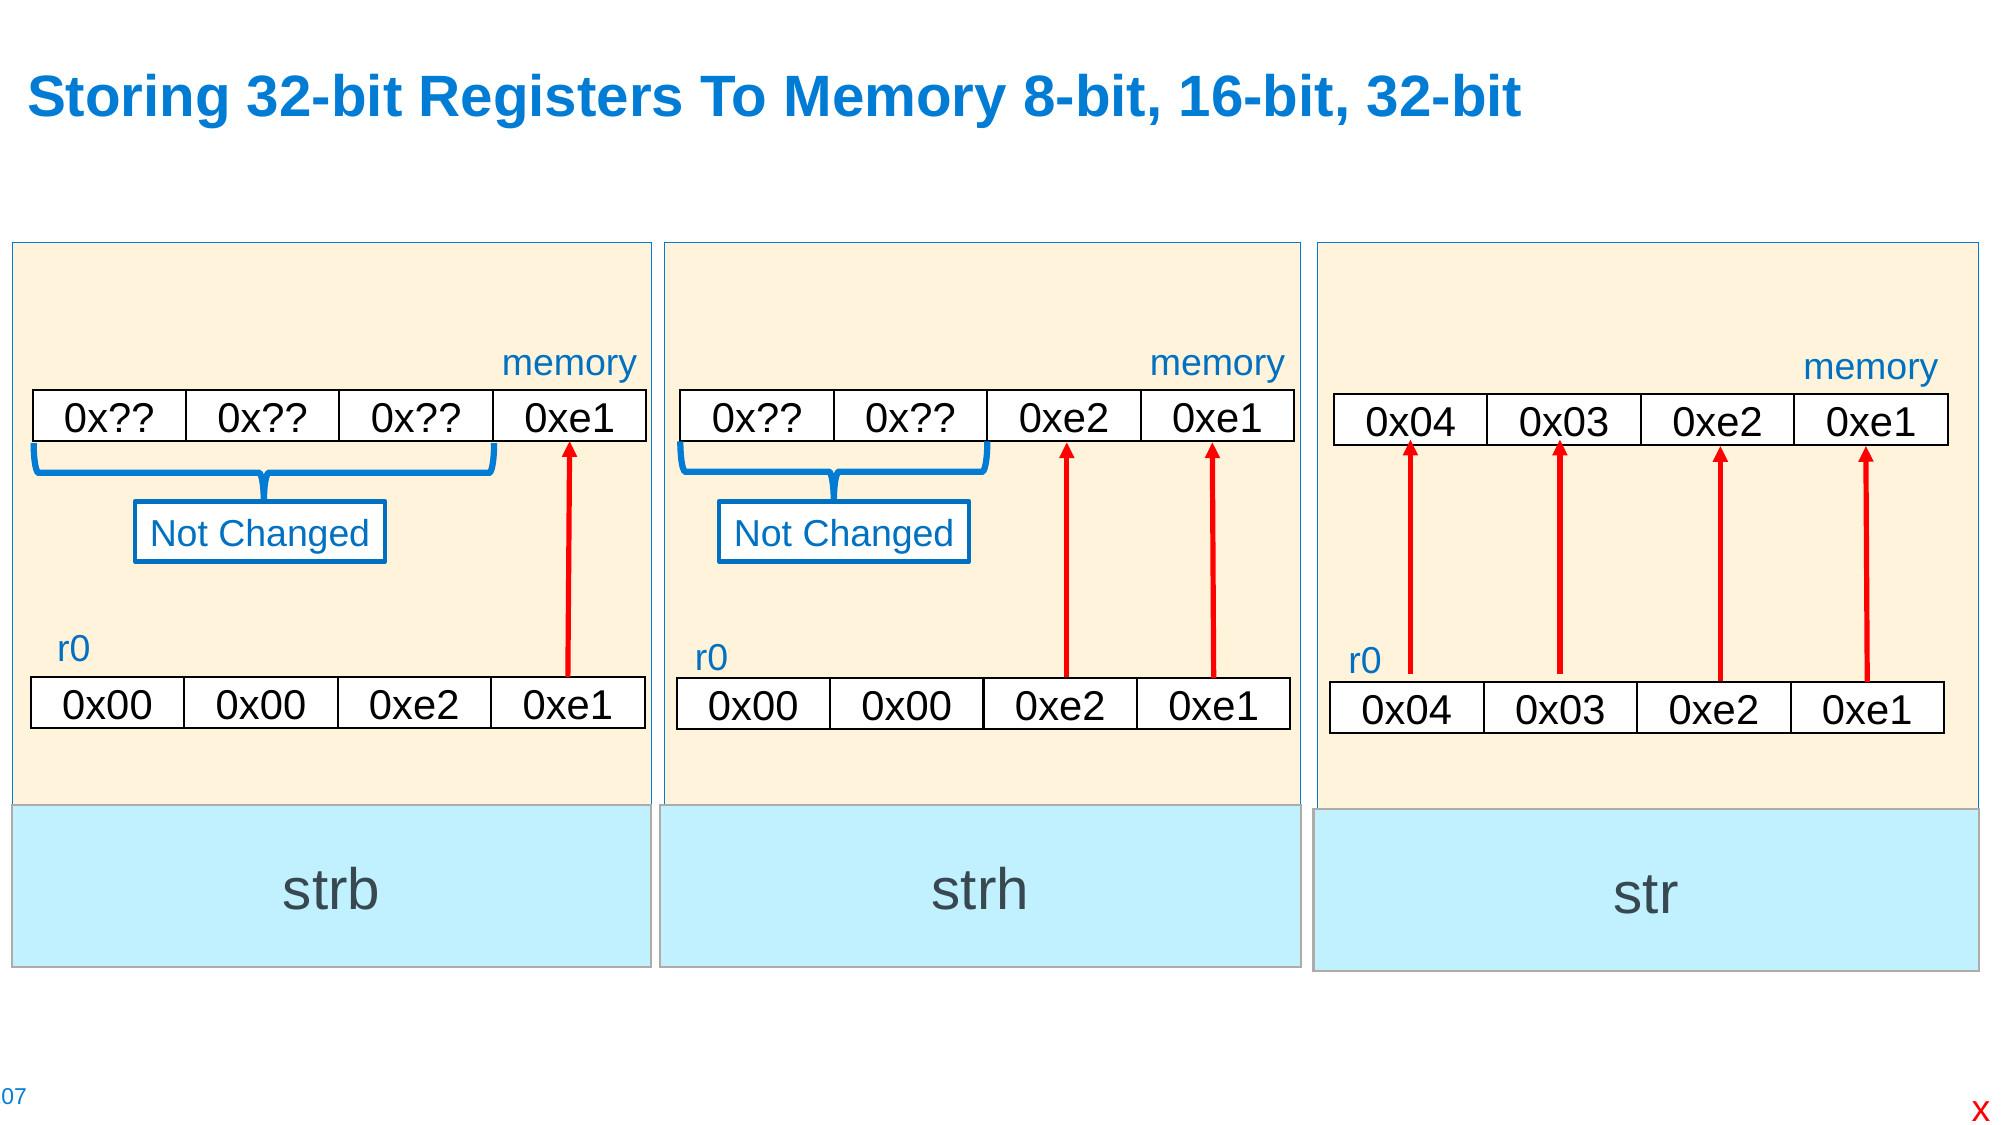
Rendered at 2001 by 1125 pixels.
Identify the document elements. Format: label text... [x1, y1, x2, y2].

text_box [30, 676, 645, 729]
title Storing 32-bit Registers To Memory 8-bit, 16-bit, 32-bit [12, 19, 1987, 137]
text_box strb [11, 804, 652, 968]
text_box [33, 443, 495, 501]
text_box [12, 242, 652, 804]
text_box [659, 242, 1302, 968]
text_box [32, 390, 647, 442]
text_box Not Changed [135, 501, 386, 562]
text_box r0 [42, 616, 106, 676]
text_box memory [487, 330, 653, 391]
text_box x [1956, 1076, 2000, 1125]
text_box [1313, 242, 1979, 972]
